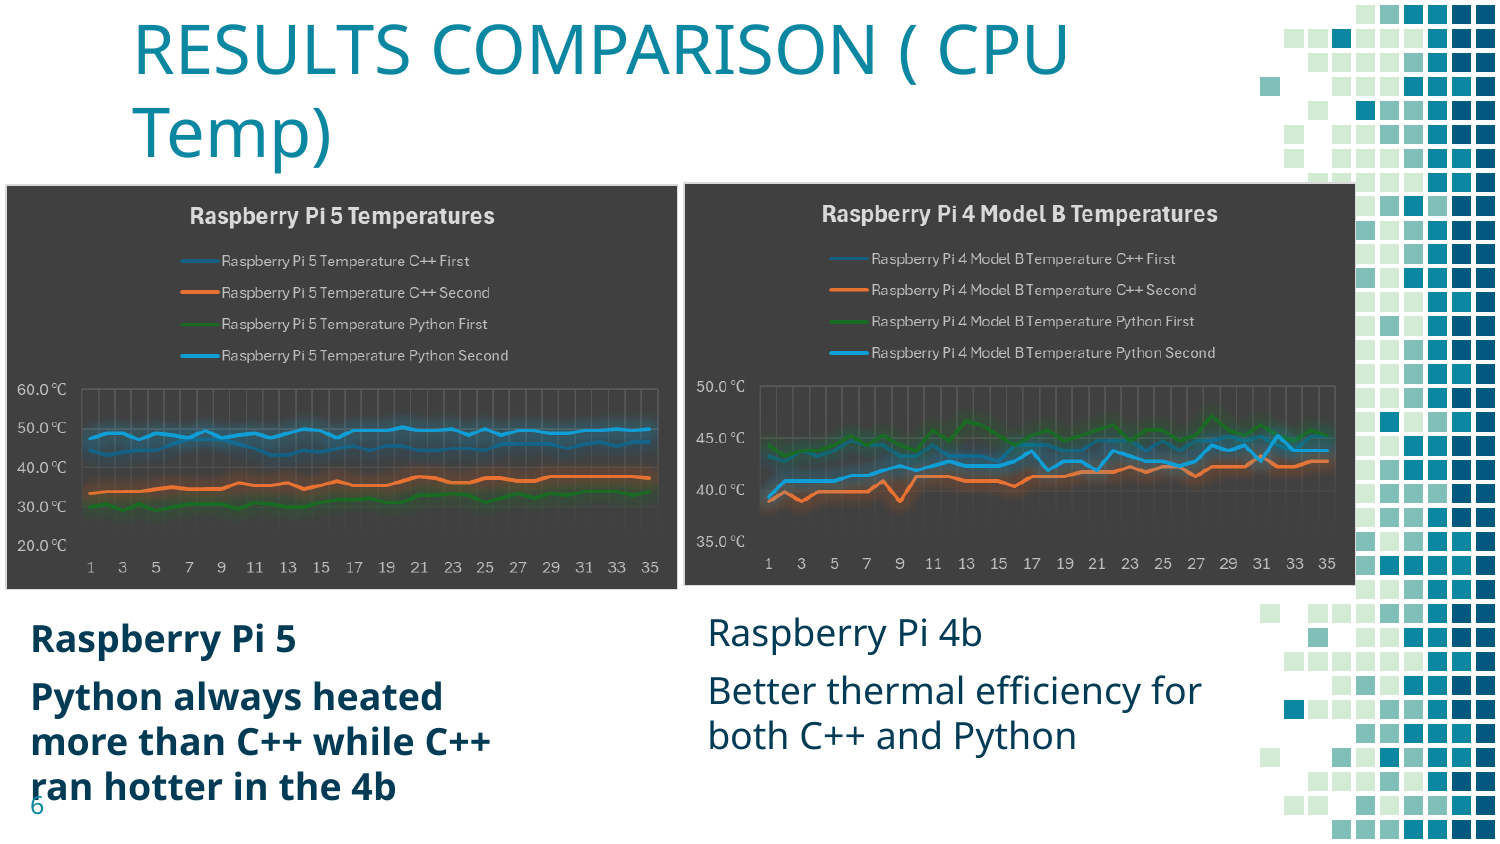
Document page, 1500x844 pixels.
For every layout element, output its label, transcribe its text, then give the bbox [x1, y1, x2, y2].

picture [5, 184, 678, 590]
picture [682, 181, 1356, 587]
list Raspberry Pi 5 Python always heated more than C++ while C++ ran hotter in the 4b [15, 600, 547, 763]
slide_number ‹#› [15, 774, 105, 839]
list Raspberry Pi 4b Better thermal efficiency for both C++ and Python [692, 594, 1225, 724]
title RESULTS COMPARISON ( CPU Temp) [117, 45, 1227, 183]
